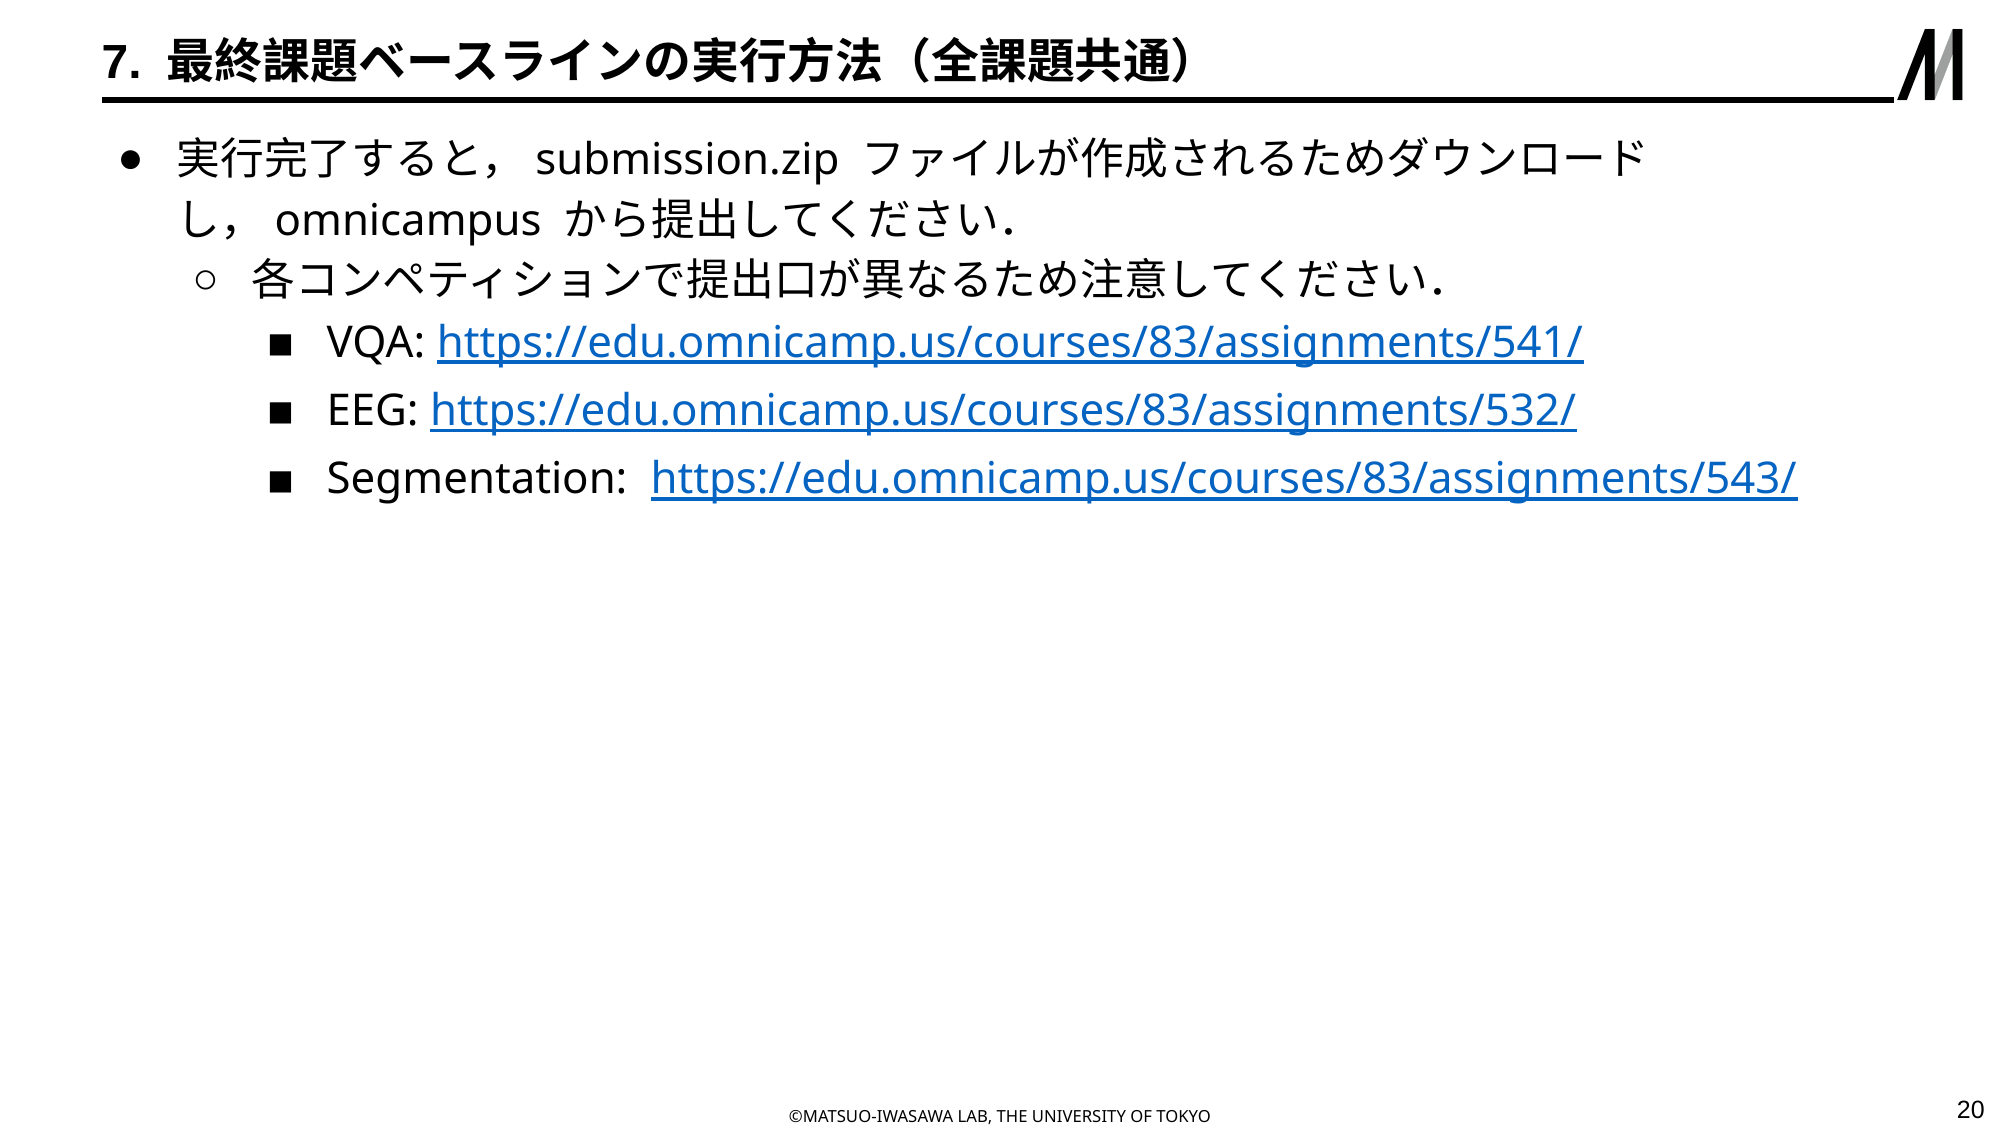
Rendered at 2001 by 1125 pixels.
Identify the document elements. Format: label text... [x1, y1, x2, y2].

title 7. 最終課題ベースラインの実行方法（全課題共通） [101, 26, 1894, 101]
picture [1873, 0, 2001, 129]
list 実行完了すると，submission.zip ファイルが作成されるためダウンロードし，omnicampus から提出してください． 各コンペティションで提出口が異なるため注意してください． VQA: https://edu.omnicamp.us/courses/83/assignments/541/ EEG: https://edu.omnicamp.us/courses/83/assignments/532/ Segmentation: https://edu.omnicamp.us/courses/83/assignments/543/ [101, 123, 1894, 761]
